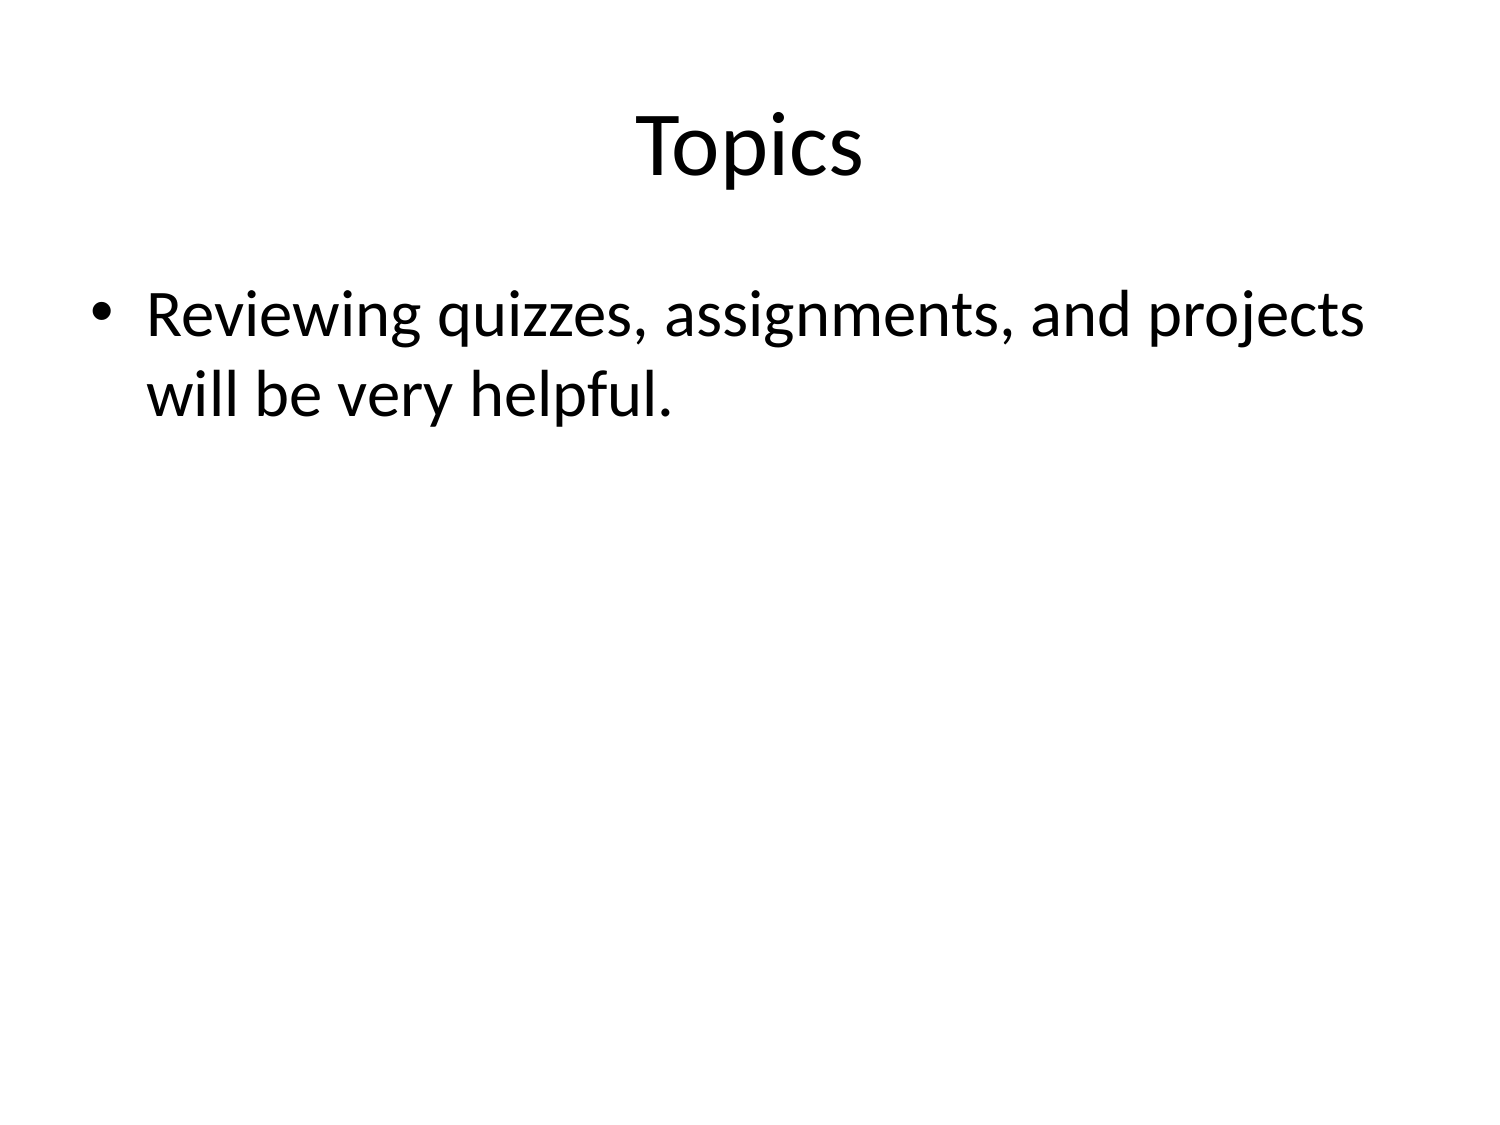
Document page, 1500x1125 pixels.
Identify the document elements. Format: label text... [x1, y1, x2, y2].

list Reviewing quizzes, assignments, and projects will be very helpful. [75, 262, 1425, 1005]
title Topics [75, 45, 1425, 233]
